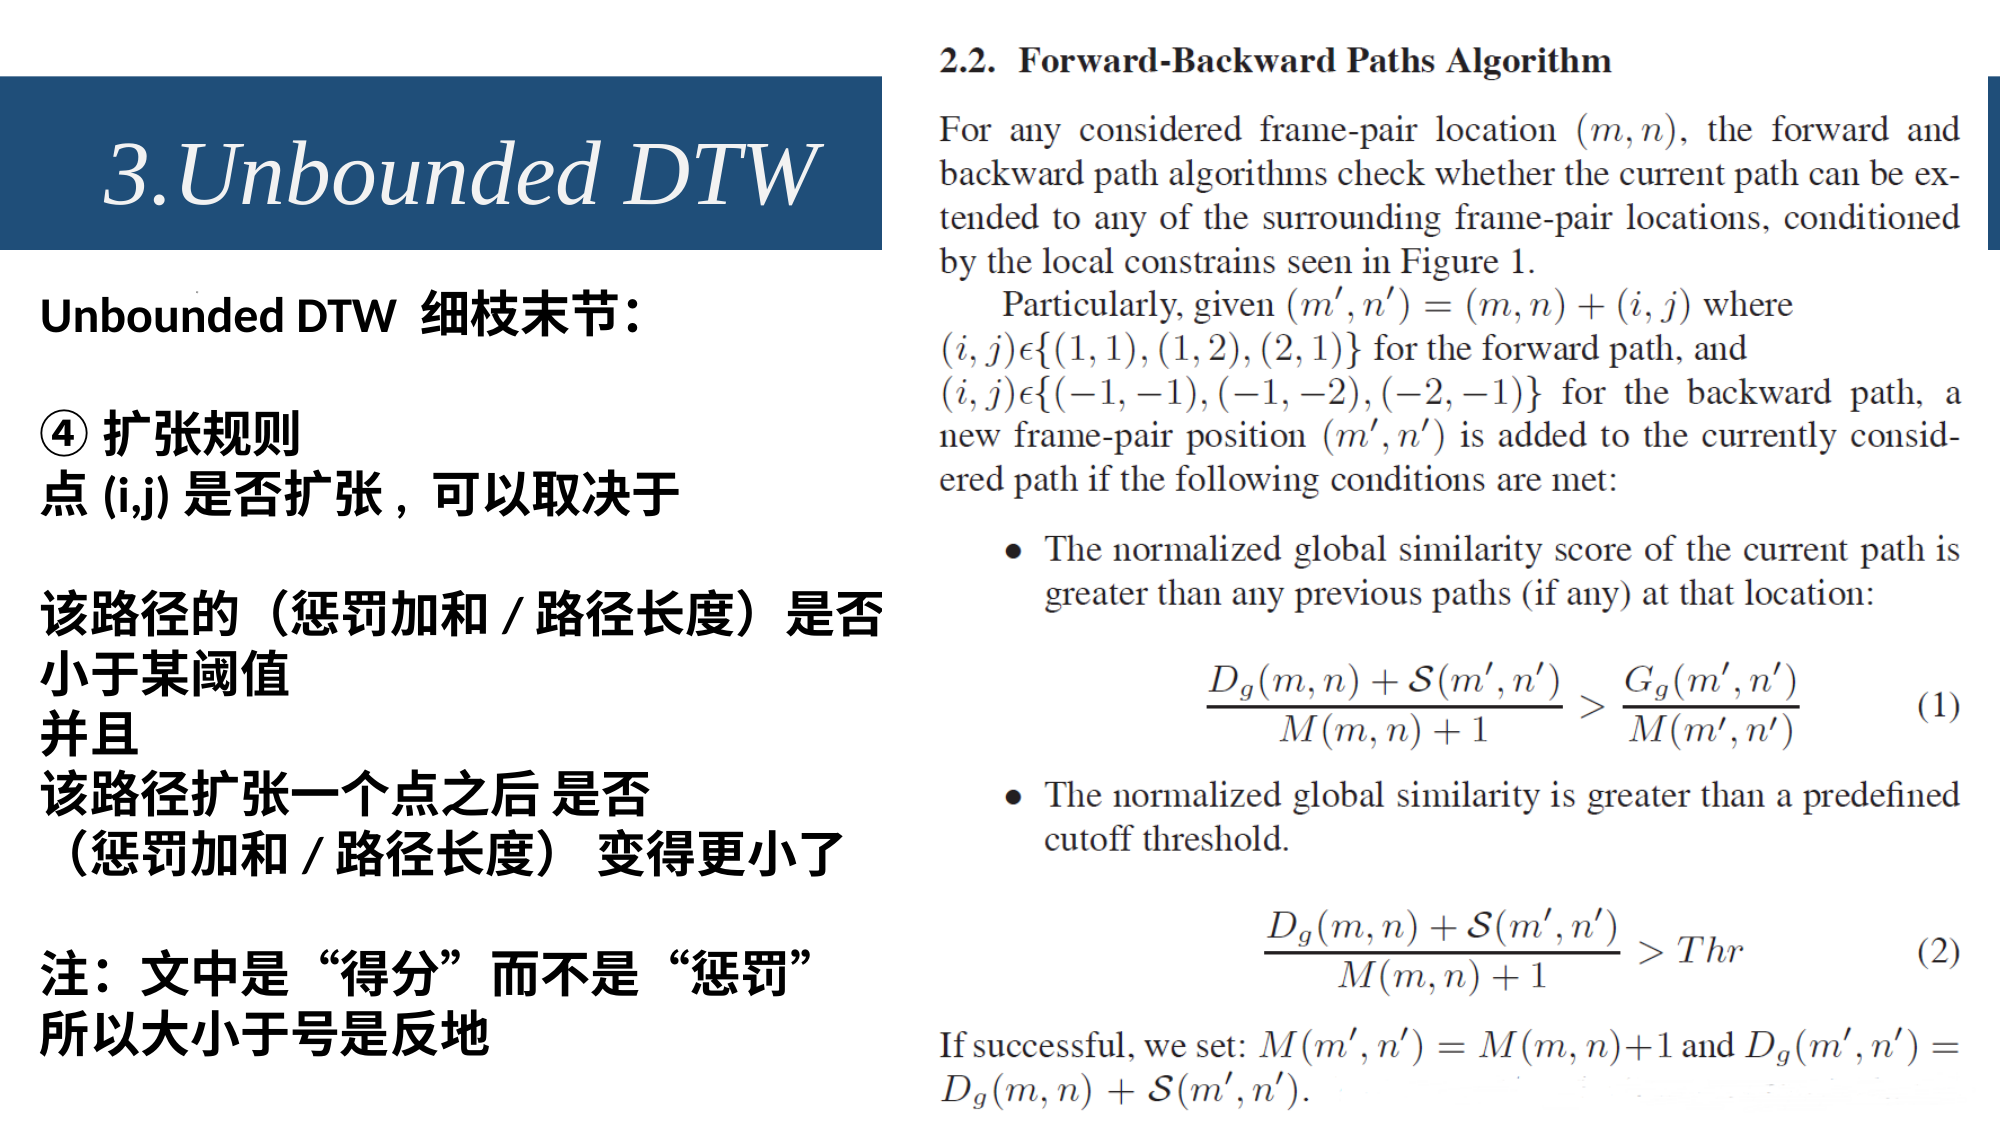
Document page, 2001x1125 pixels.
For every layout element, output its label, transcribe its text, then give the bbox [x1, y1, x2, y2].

title 3.Unbounded DTW [89, 66, 882, 275]
text_box [0, 75, 89, 251]
picture [882, 8, 1988, 1117]
text_box [1988, 75, 2000, 251]
text_box Unbounded DTW 细枝末节： ④扩张规则 点(i,j)是否扩张, 可以取决于 该路径的（惩罚加和/路径长度）是否 小于某阈值 并且 该路径扩张一个点之后 是否 （惩罚加和/路径长度） 变得更小了 注：文中是“得分”而不是“惩罚” 所以大小于号是反地 [25, 275, 1879, 1125]
